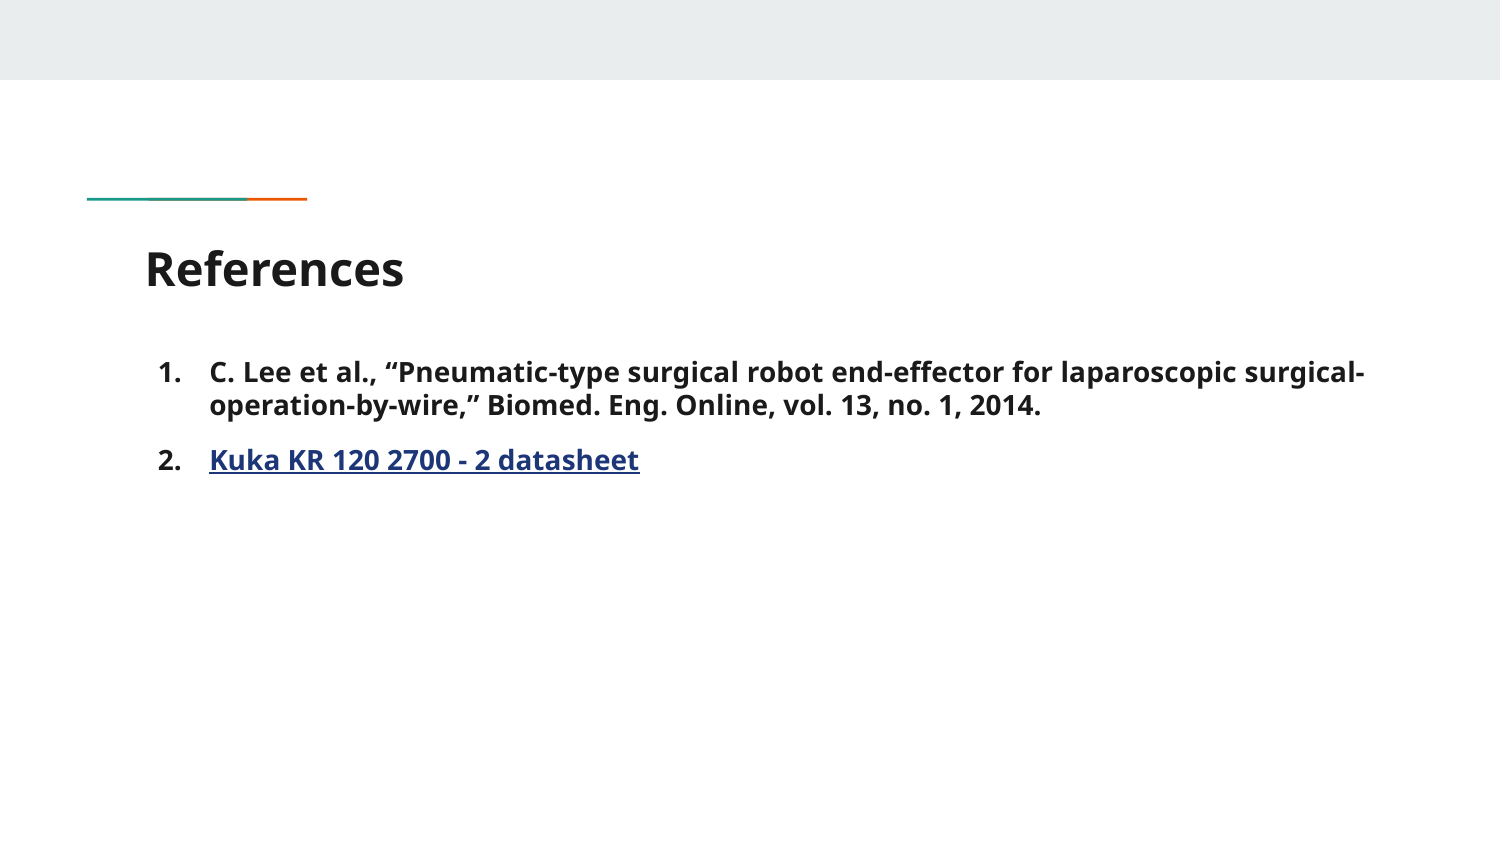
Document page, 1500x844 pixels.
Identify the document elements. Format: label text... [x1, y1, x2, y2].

title References [129, 224, 1391, 312]
title C. Lee et al., “Pneumatic-type surgical robot end-effector for laparoscopic surgical-operation-by-wire,” Biomed. Eng. Online, vol. 13, no. 1, 2014. Kuka KR 120 2700 - 2 datasheet [119, 339, 1381, 637]
